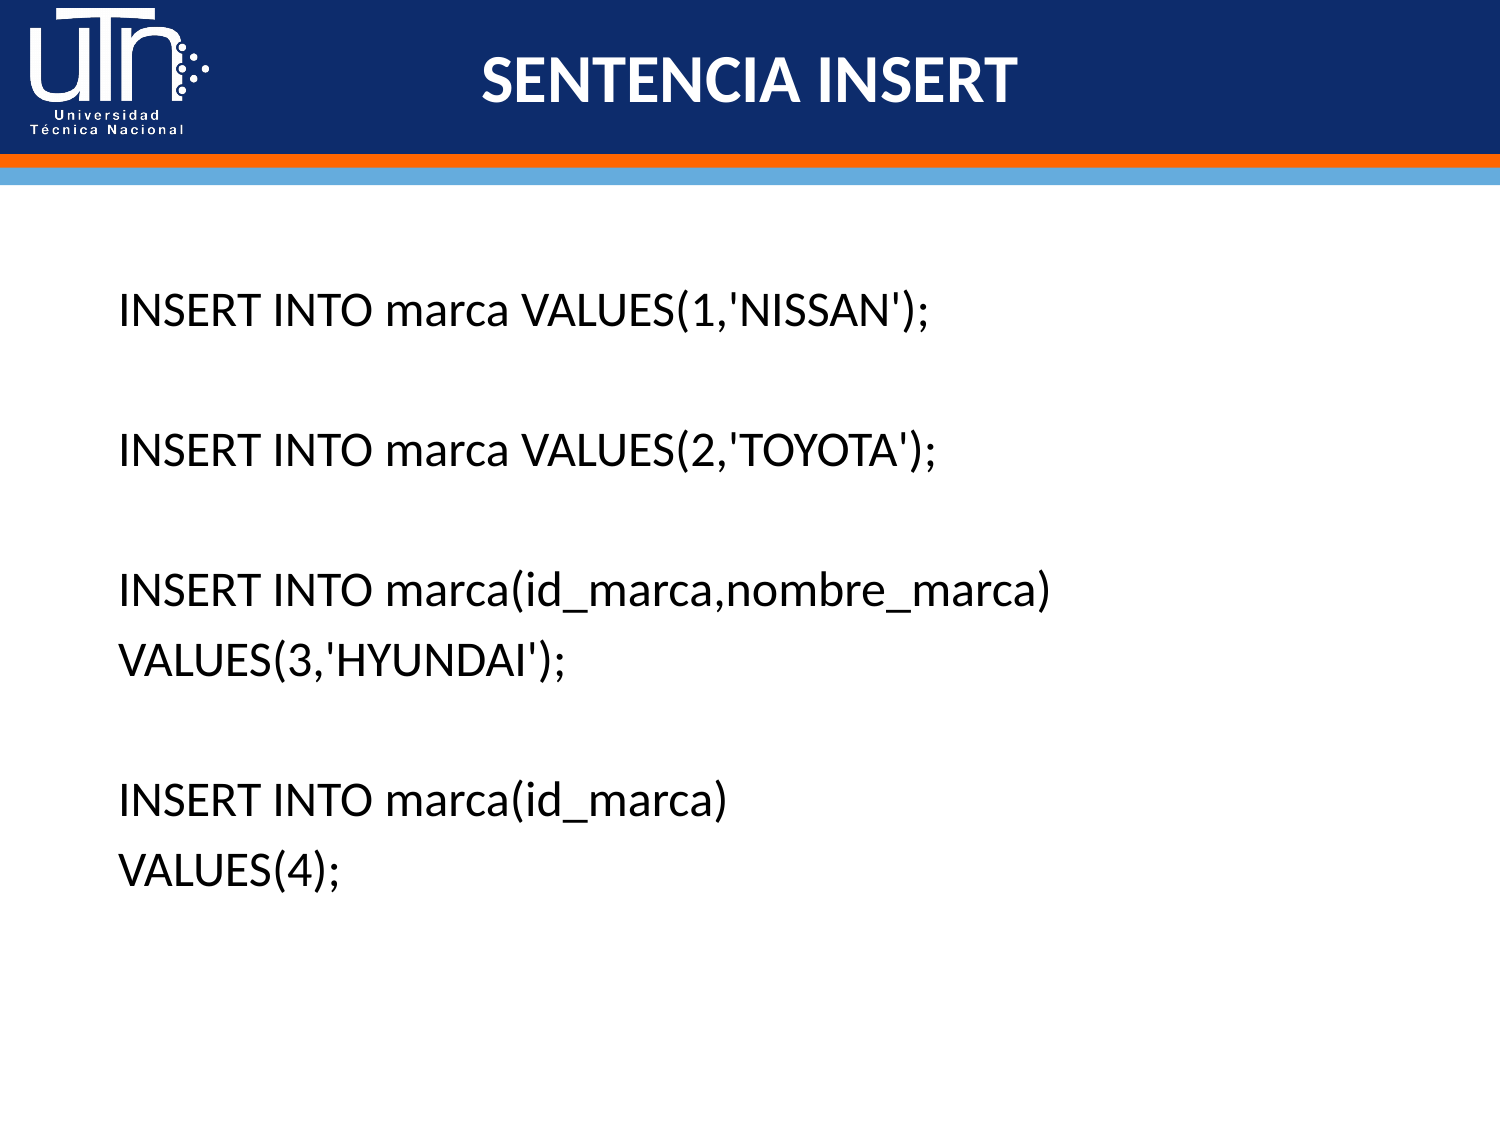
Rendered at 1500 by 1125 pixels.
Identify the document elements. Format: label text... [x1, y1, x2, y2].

list INSERT INTO marca VALUES(1,'NISSAN'); INSERT INTO marca VALUES(2,'TOYOTA'); INSERT INTO marca(id_marca,nombre_marca) VALUES(3,'HYUNDAI'); INSERT INTO marca(id_marca) VALUES(4); [103, 198, 1397, 1012]
title SENTENCIA INSERT [0, 0, 1500, 154]
